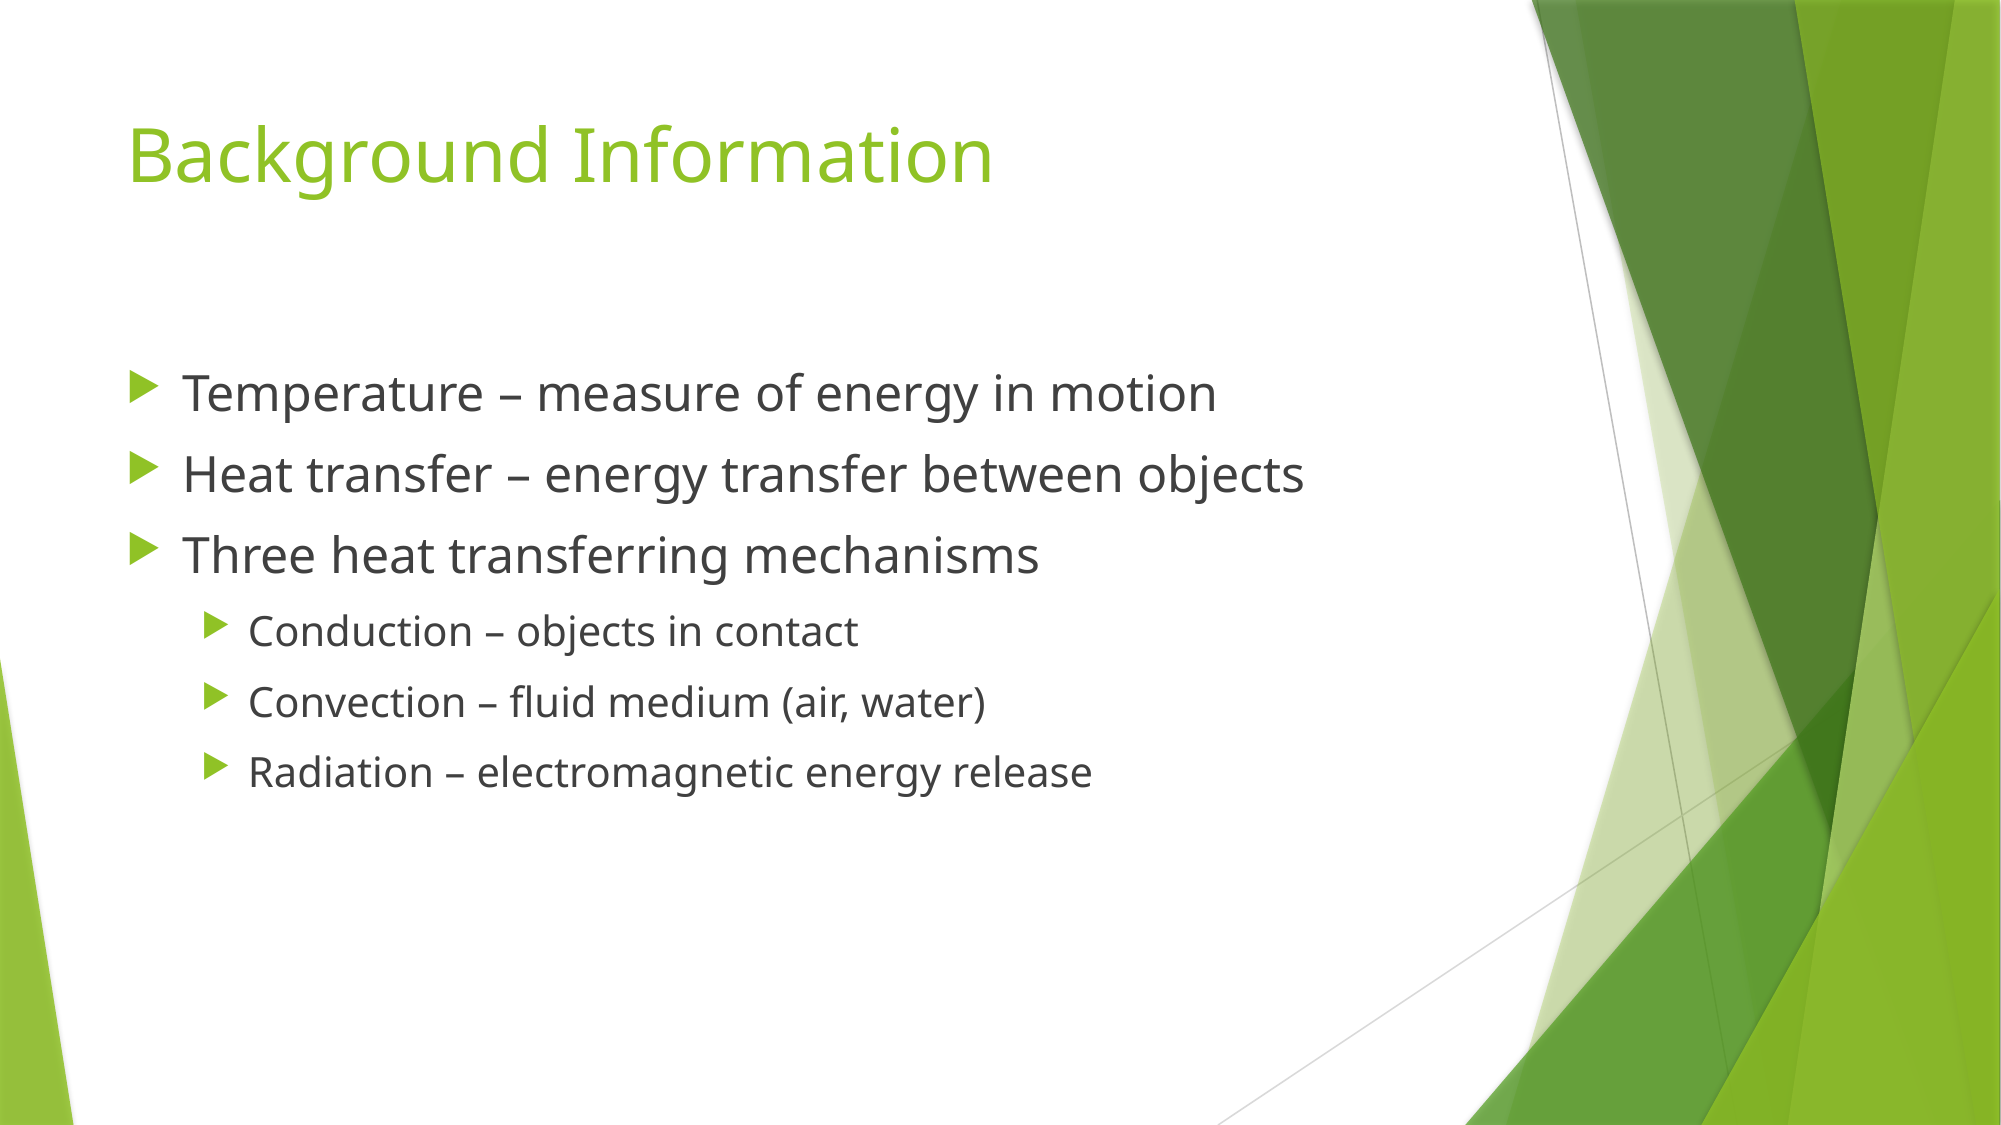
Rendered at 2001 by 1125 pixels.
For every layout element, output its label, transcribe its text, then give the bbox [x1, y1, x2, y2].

title Background Information [111, 99, 1522, 317]
list Temperature – measure of energy in motion Heat transfer – energy transfer between objects Three heat transferring mechanisms Conduction – objects in contact Convection – fluid medium (air, water) Radiation – electromagnetic energy release [111, 354, 1522, 992]
